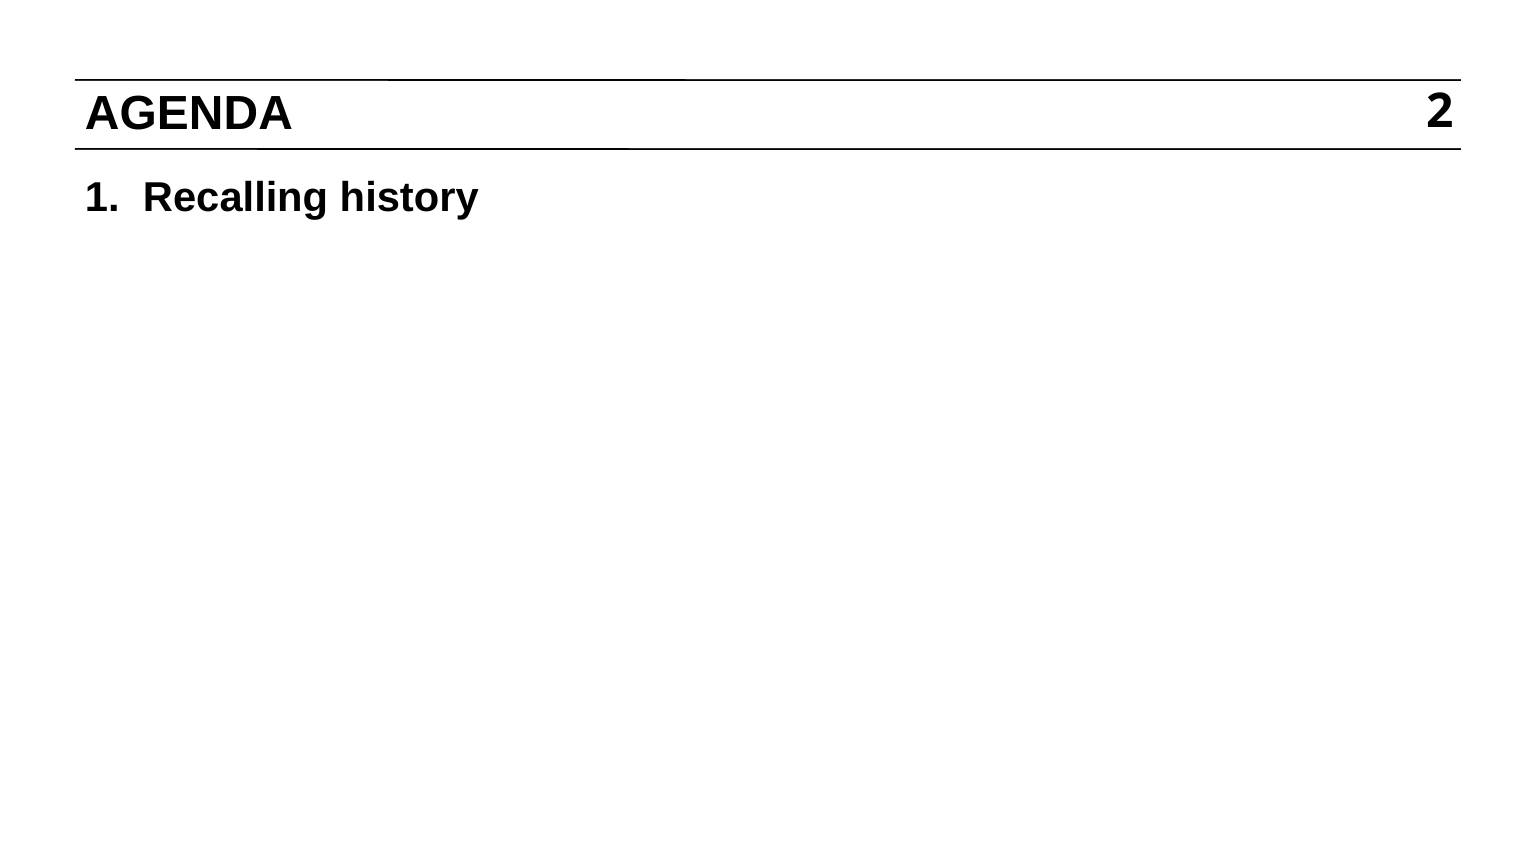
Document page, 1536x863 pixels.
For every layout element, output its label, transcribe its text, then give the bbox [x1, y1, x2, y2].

slide_number 2 [1424, 83, 1456, 142]
title AGENDA [76, 82, 1369, 160]
list Recalling history [76, 160, 1460, 823]
